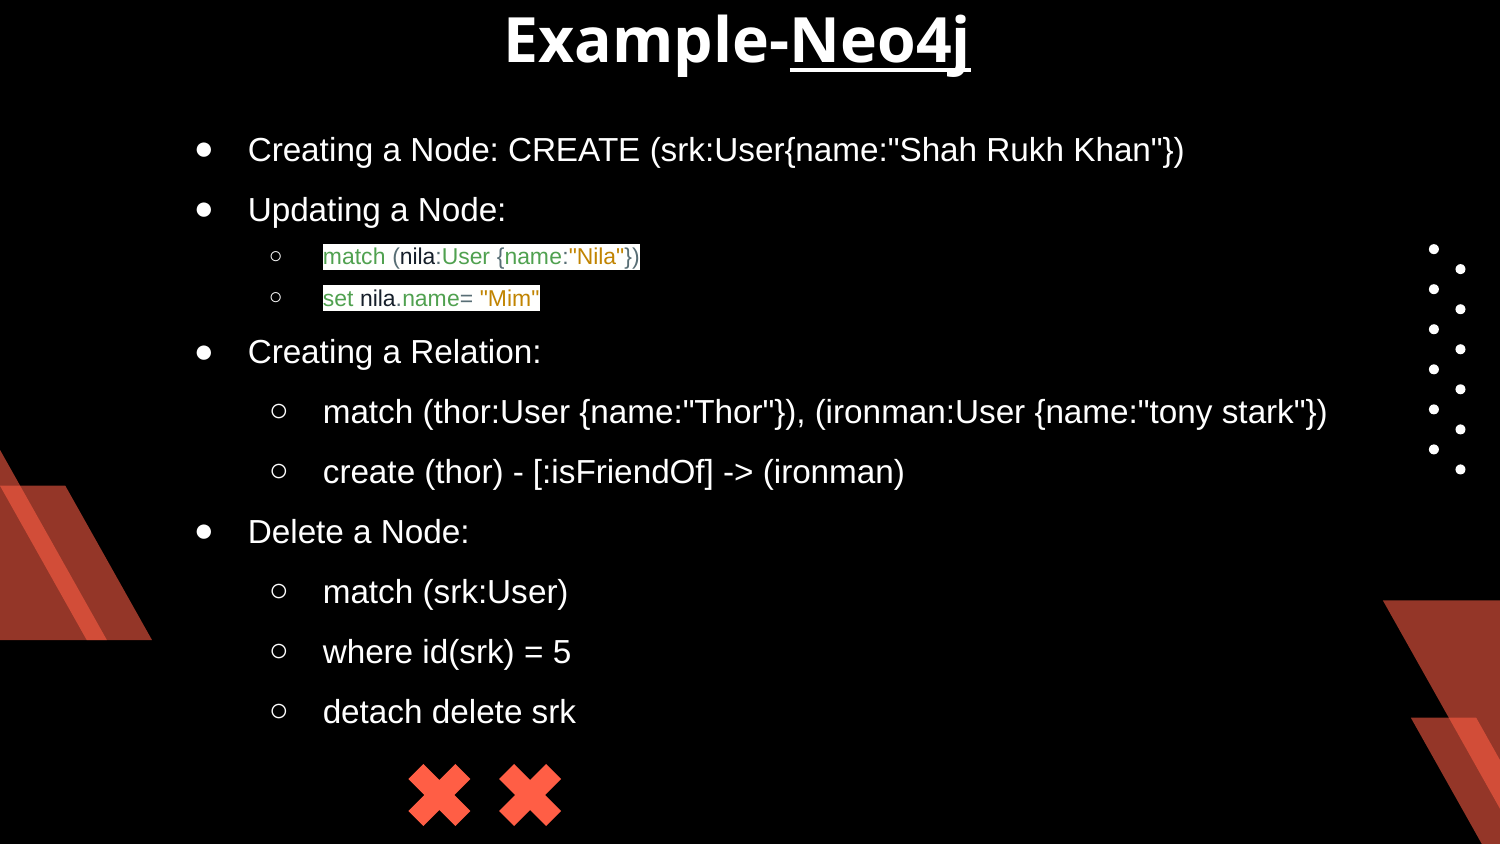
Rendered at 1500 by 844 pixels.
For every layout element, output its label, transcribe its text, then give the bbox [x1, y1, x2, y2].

subtitle Creating a Node: CREATE (srk:User{name:"Shah Rukh Khan"}) Updating a Node: match (nila:User {name:"Nila"}) set nila.name= "Mim" Creating a Relation: match (thor:User {name:"Thor"}), (ironman:User {name:"tony stark"}) create (thor) - [:isFriendOf] -> (ironman) Delete a Node: match (srk:User) where id(srk) = 5 detach delete srk [157, 93, 1363, 793]
title Example-Neo4j [105, 0, 1370, 80]
